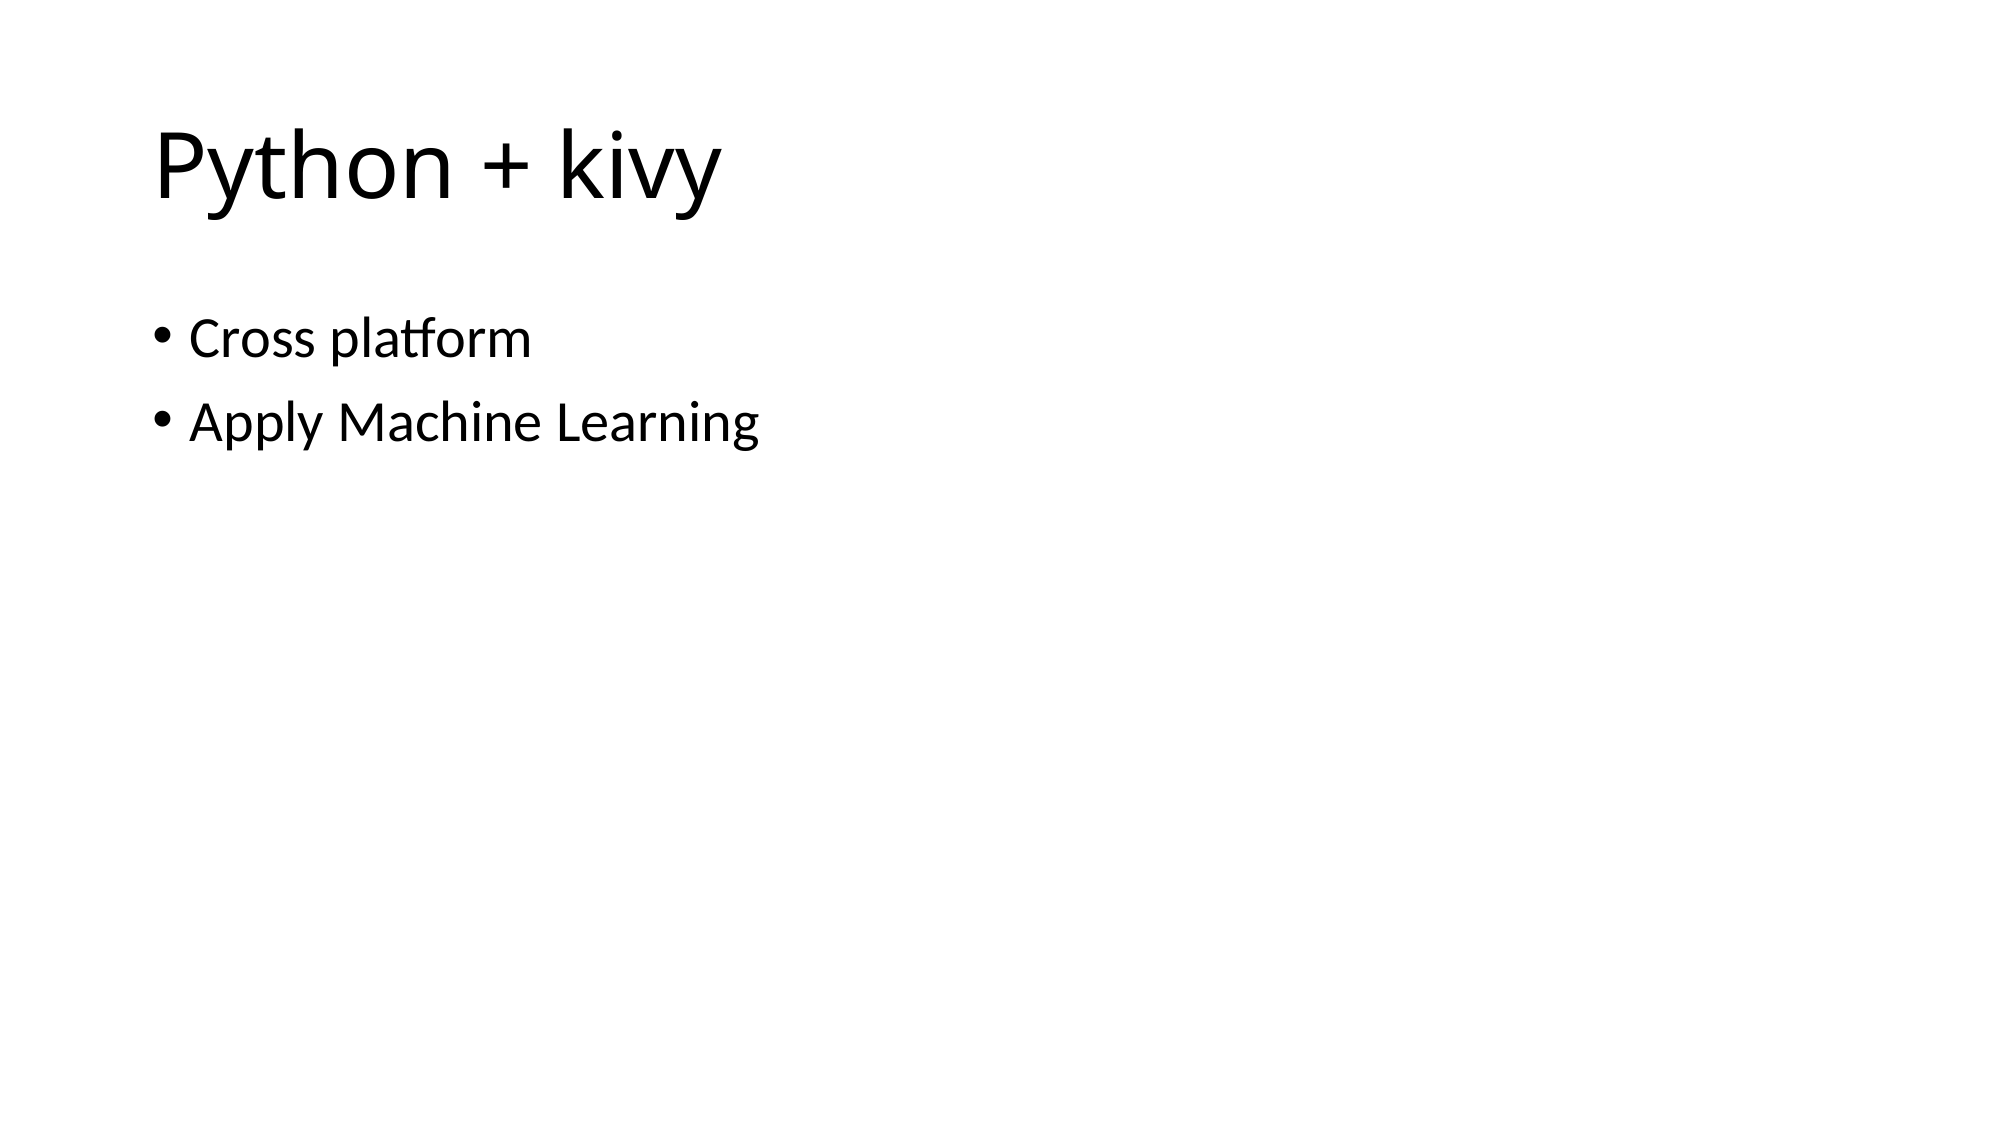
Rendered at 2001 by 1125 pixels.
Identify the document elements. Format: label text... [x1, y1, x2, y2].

title Python + kivy [137, 59, 1863, 278]
list Cross platform Apply Machine Learning [137, 299, 1863, 1014]
